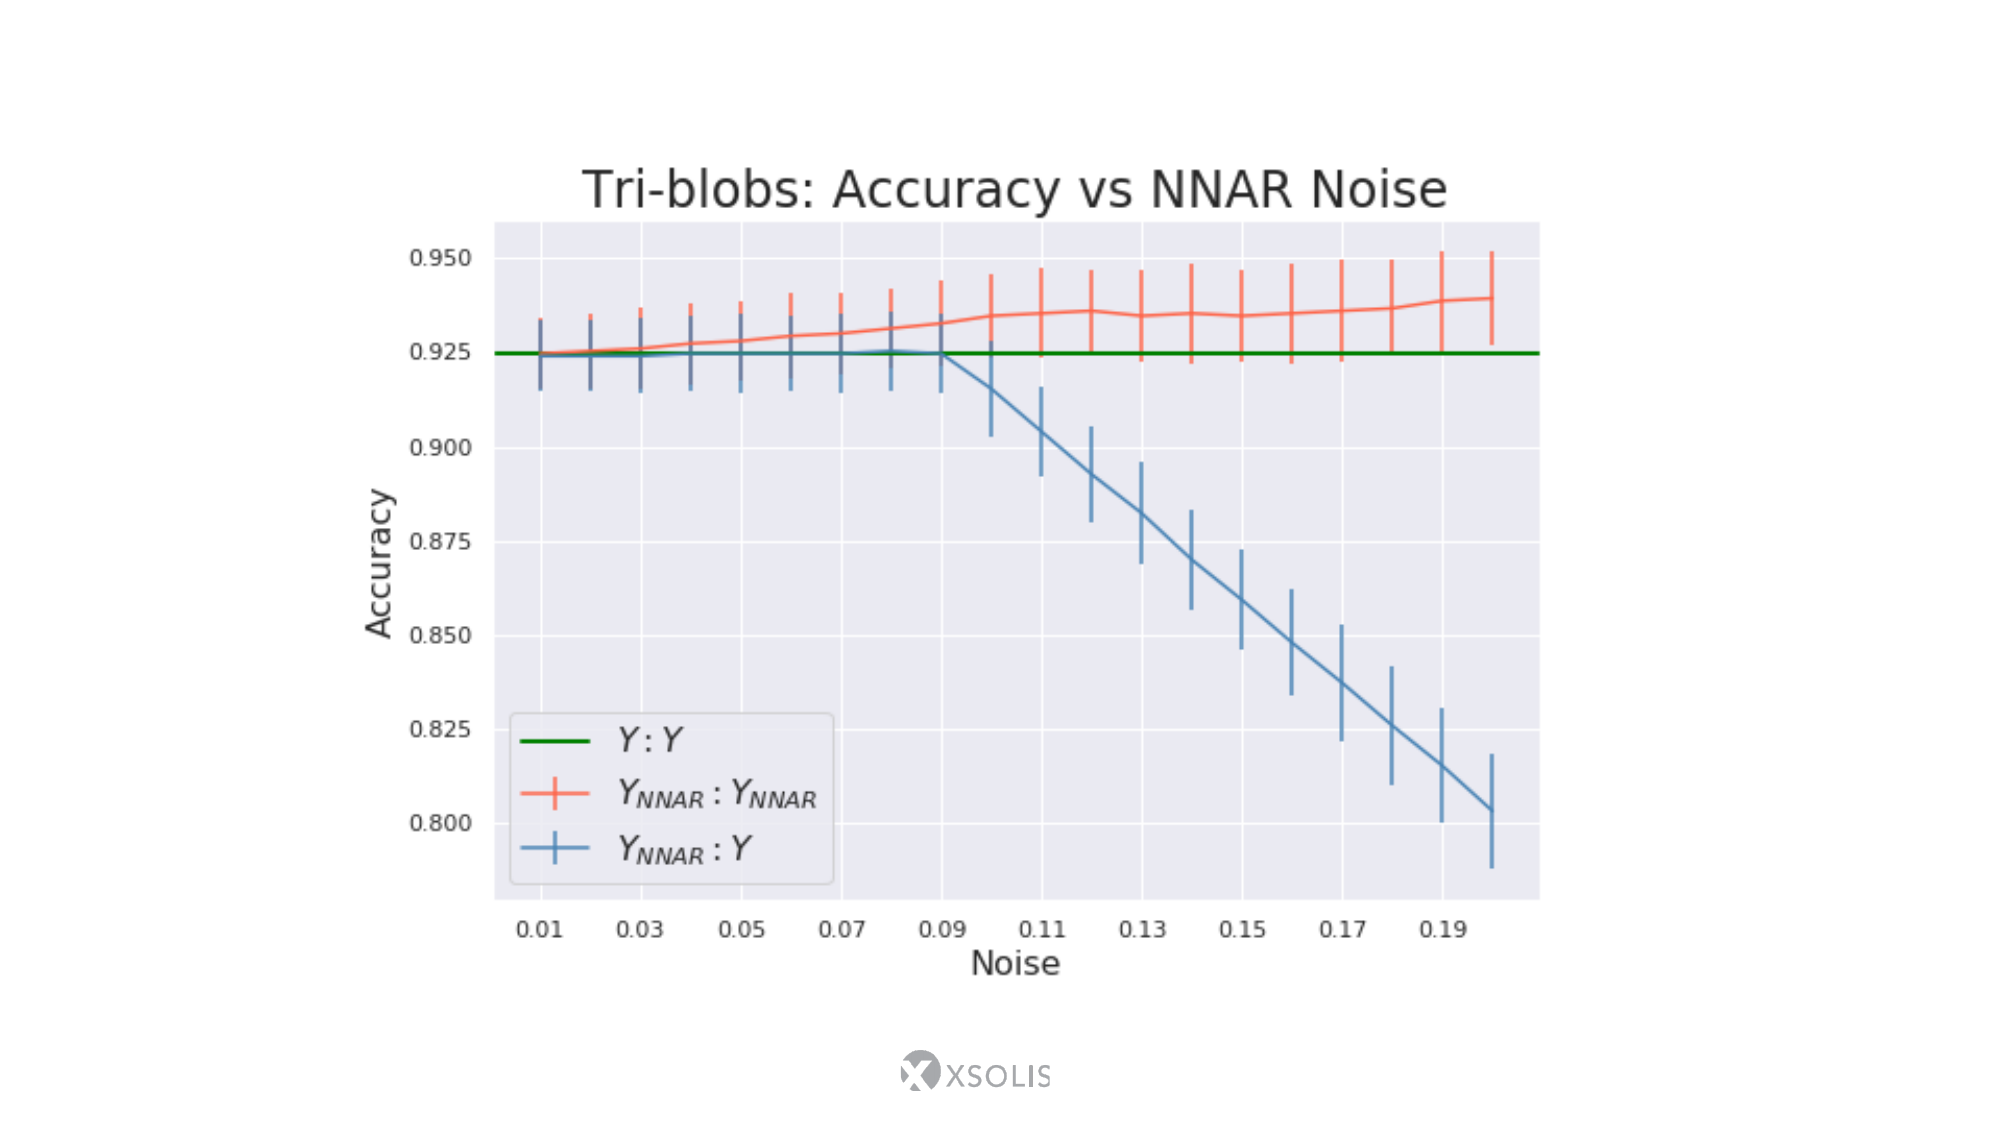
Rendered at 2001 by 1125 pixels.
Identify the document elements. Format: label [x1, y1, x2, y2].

picture [324, 112, 1676, 1013]
